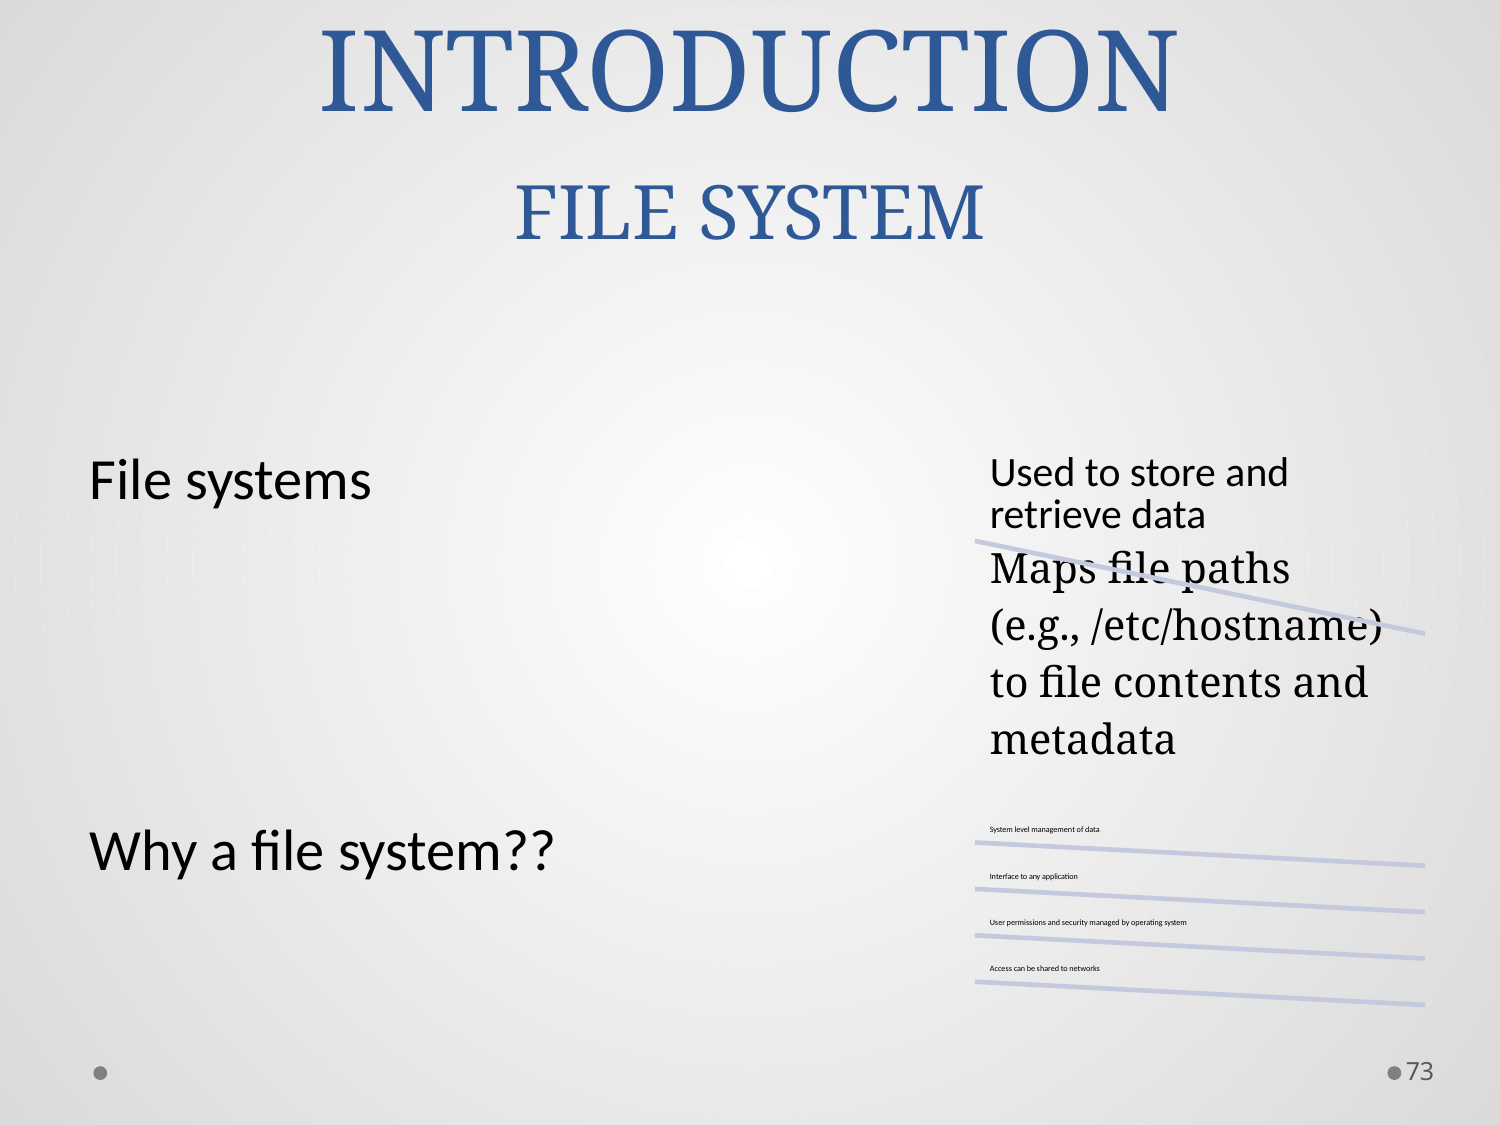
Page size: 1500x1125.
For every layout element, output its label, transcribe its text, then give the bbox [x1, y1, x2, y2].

title INTRODUCTION FILE SYSTEM [75, 0, 1425, 261]
slide_number 73 [1401, 1042, 1494, 1103]
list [74, 262, 1426, 1006]
